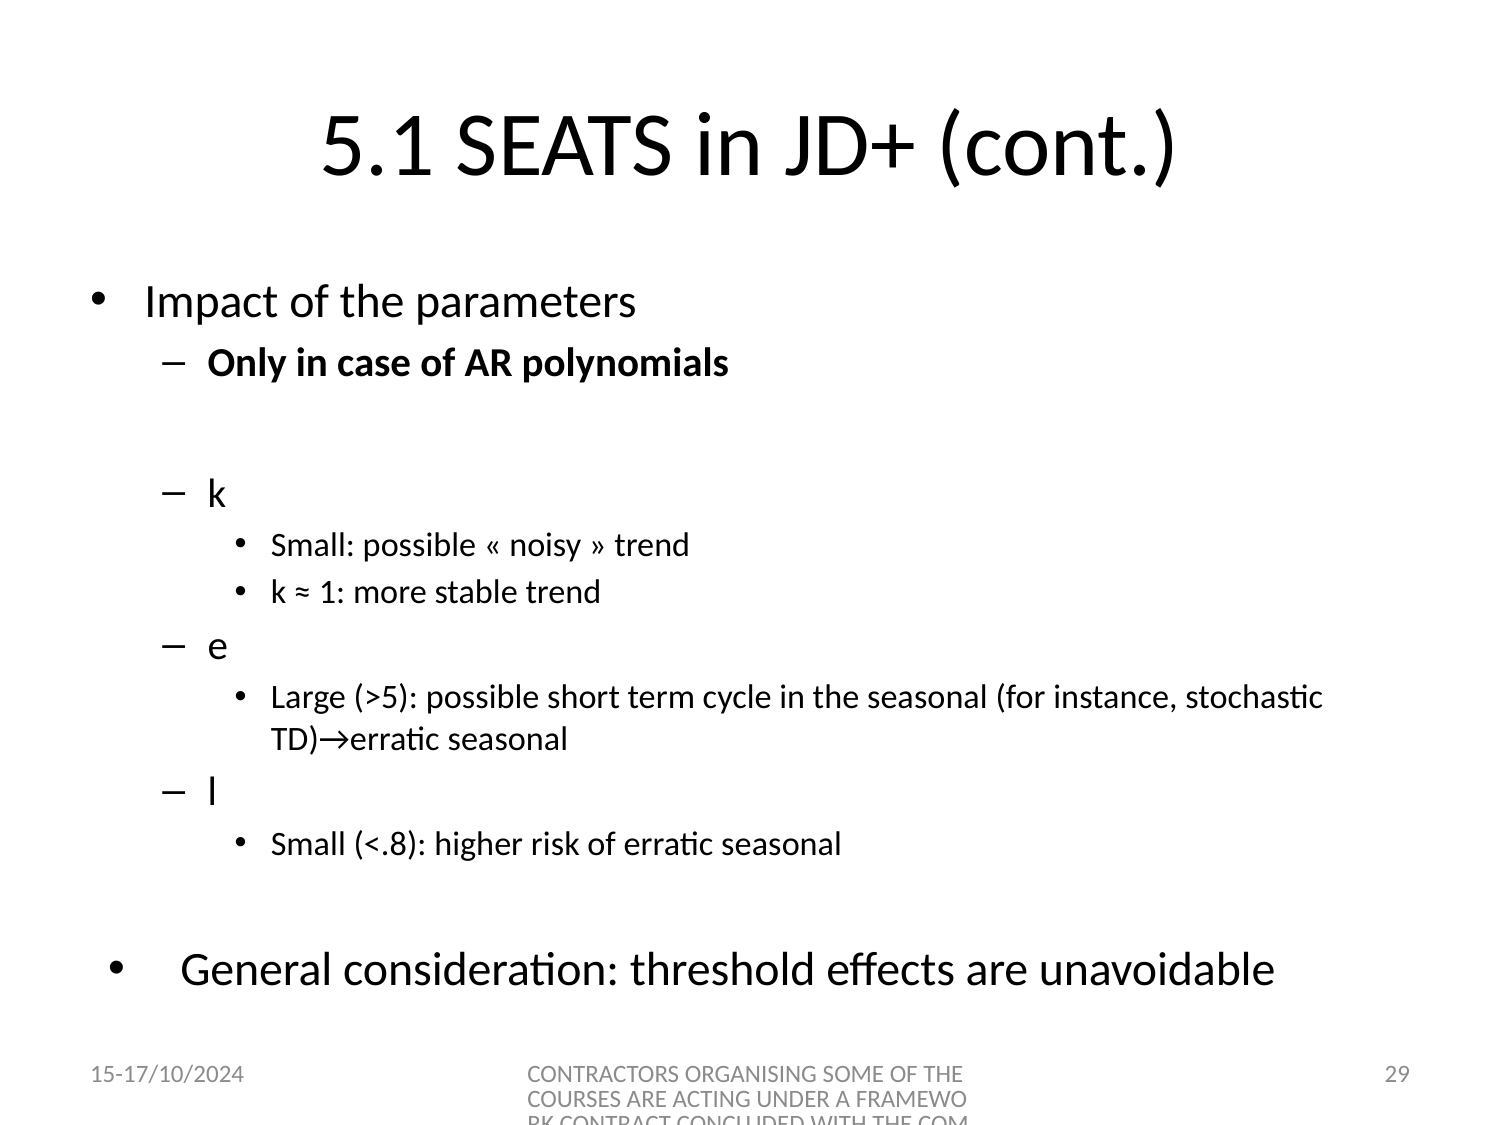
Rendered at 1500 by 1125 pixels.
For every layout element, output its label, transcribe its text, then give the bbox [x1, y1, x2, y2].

slide_number 29 [1074, 1042, 1425, 1103]
title 5.1 SEATS in JD+ (cont.) [75, 45, 1425, 233]
footer CONTRACTORS ORGANISING SOME OF THE COURSES ARE ACTING UNDER A FRAMEWORK CONTRACT CONCLUDED WITH THE COMMISSION [512, 1042, 988, 1103]
list Impact of the parameters Only in case of AR polynomials k Small: possible « noisy » trend k ≈ 1: more stable trend e Large (>5): possible short term cycle in the seasonal (for instance, stochastic TD)→erratic seasonal l Small (<.8): higher risk of erratic seasonal General consideration: threshold effects are unavoidable [75, 262, 1425, 1005]
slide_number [75, 1042, 425, 1103]
